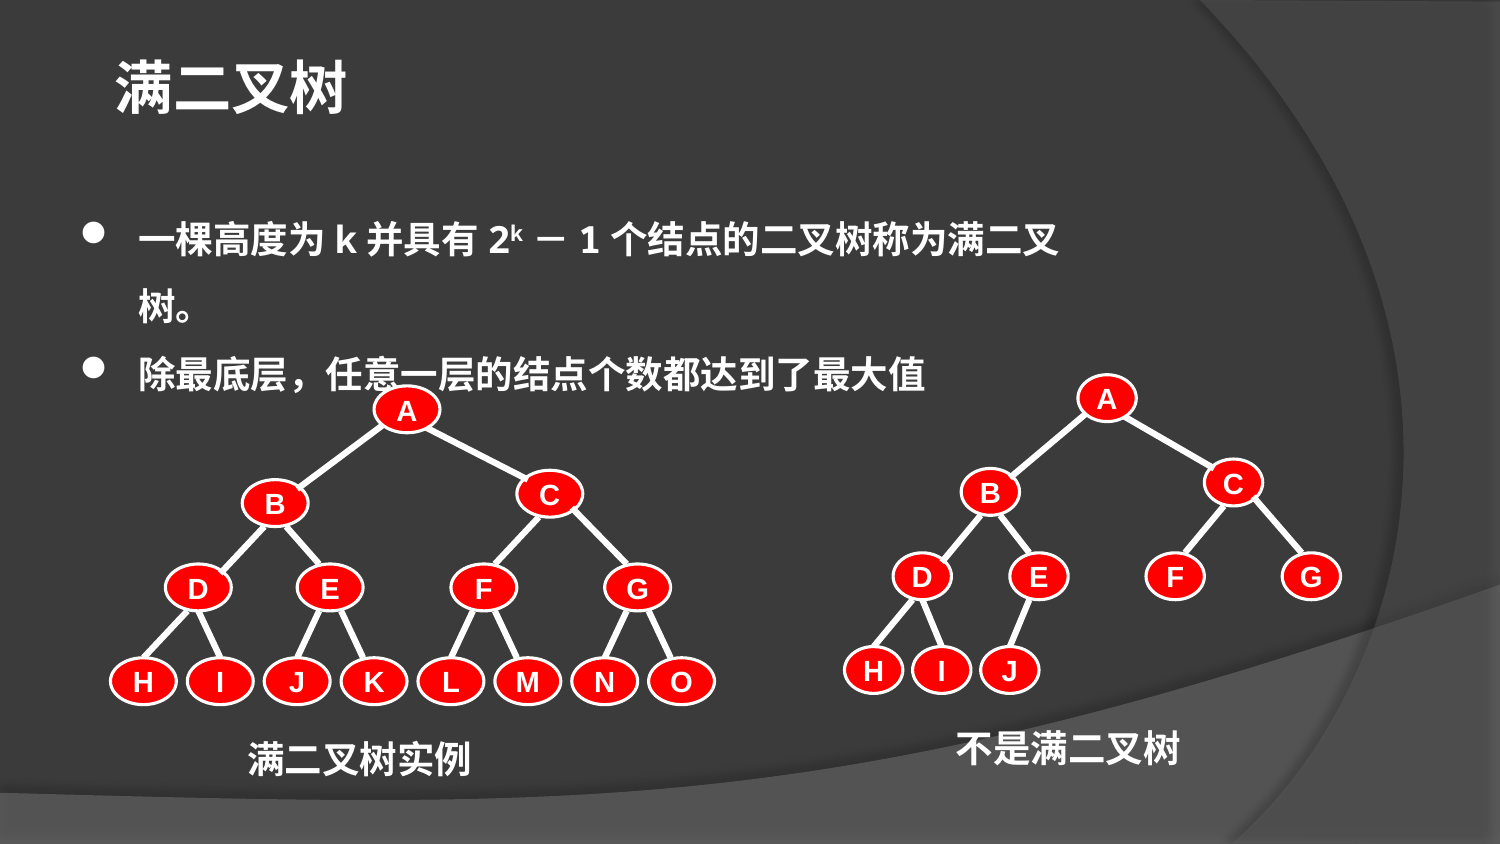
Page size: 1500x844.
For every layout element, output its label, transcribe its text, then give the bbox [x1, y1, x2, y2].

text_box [844, 374, 1341, 694]
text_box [88, 338, 715, 705]
text_box 一棵高度为k并具有2k－1个结点的二叉树称为满二叉树。 除最底层，任意一层的结点个数都达到了最大值 [64, 185, 1105, 403]
text_box 满二叉树实例 [232, 728, 488, 789]
text_box 满二叉树 [100, 43, 648, 129]
text_box 不是满二叉树 [941, 717, 1196, 777]
